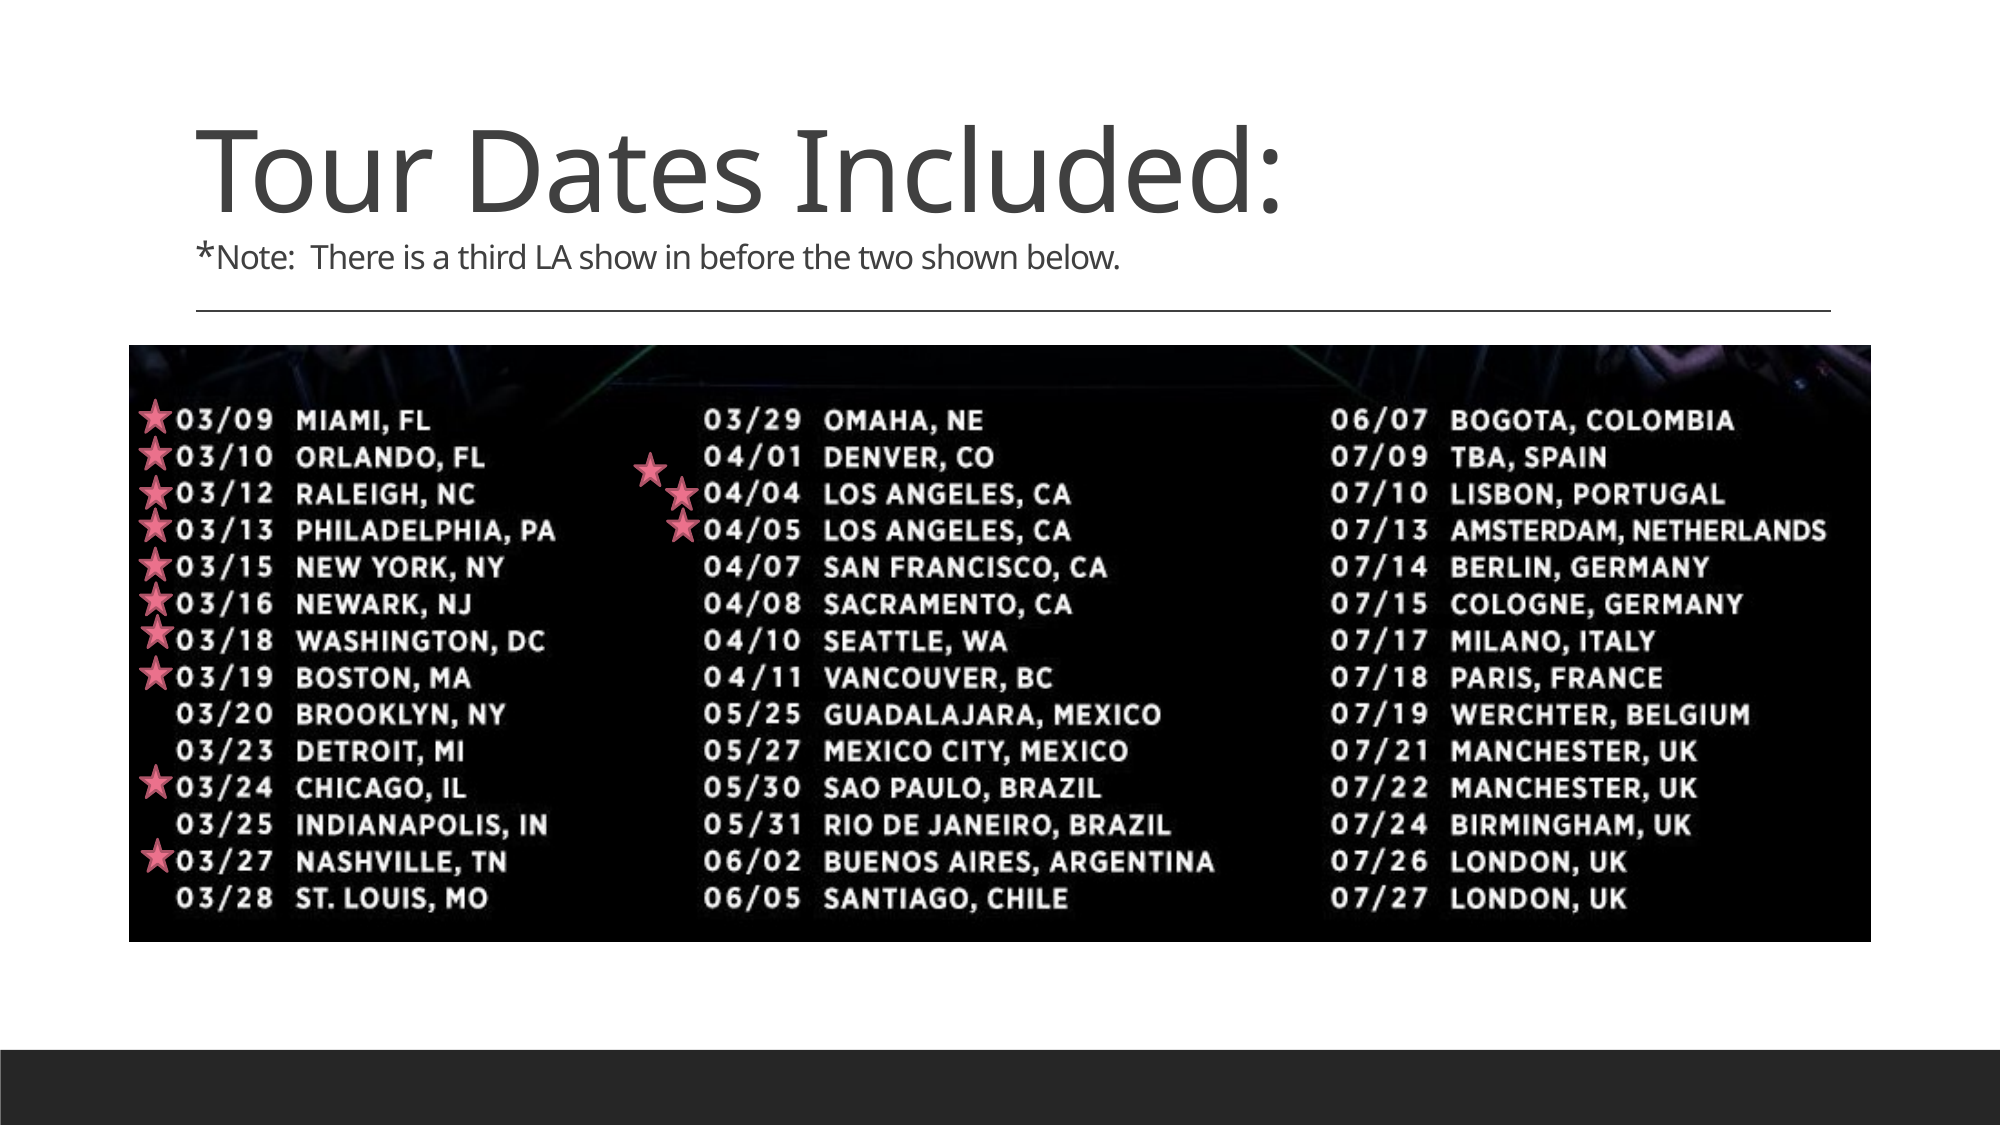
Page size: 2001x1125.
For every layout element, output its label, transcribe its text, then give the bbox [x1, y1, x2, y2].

title Tour Dates Included: *Note: There is a third LA show in before the two shown below. [180, 47, 1830, 285]
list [128, 345, 1872, 942]
